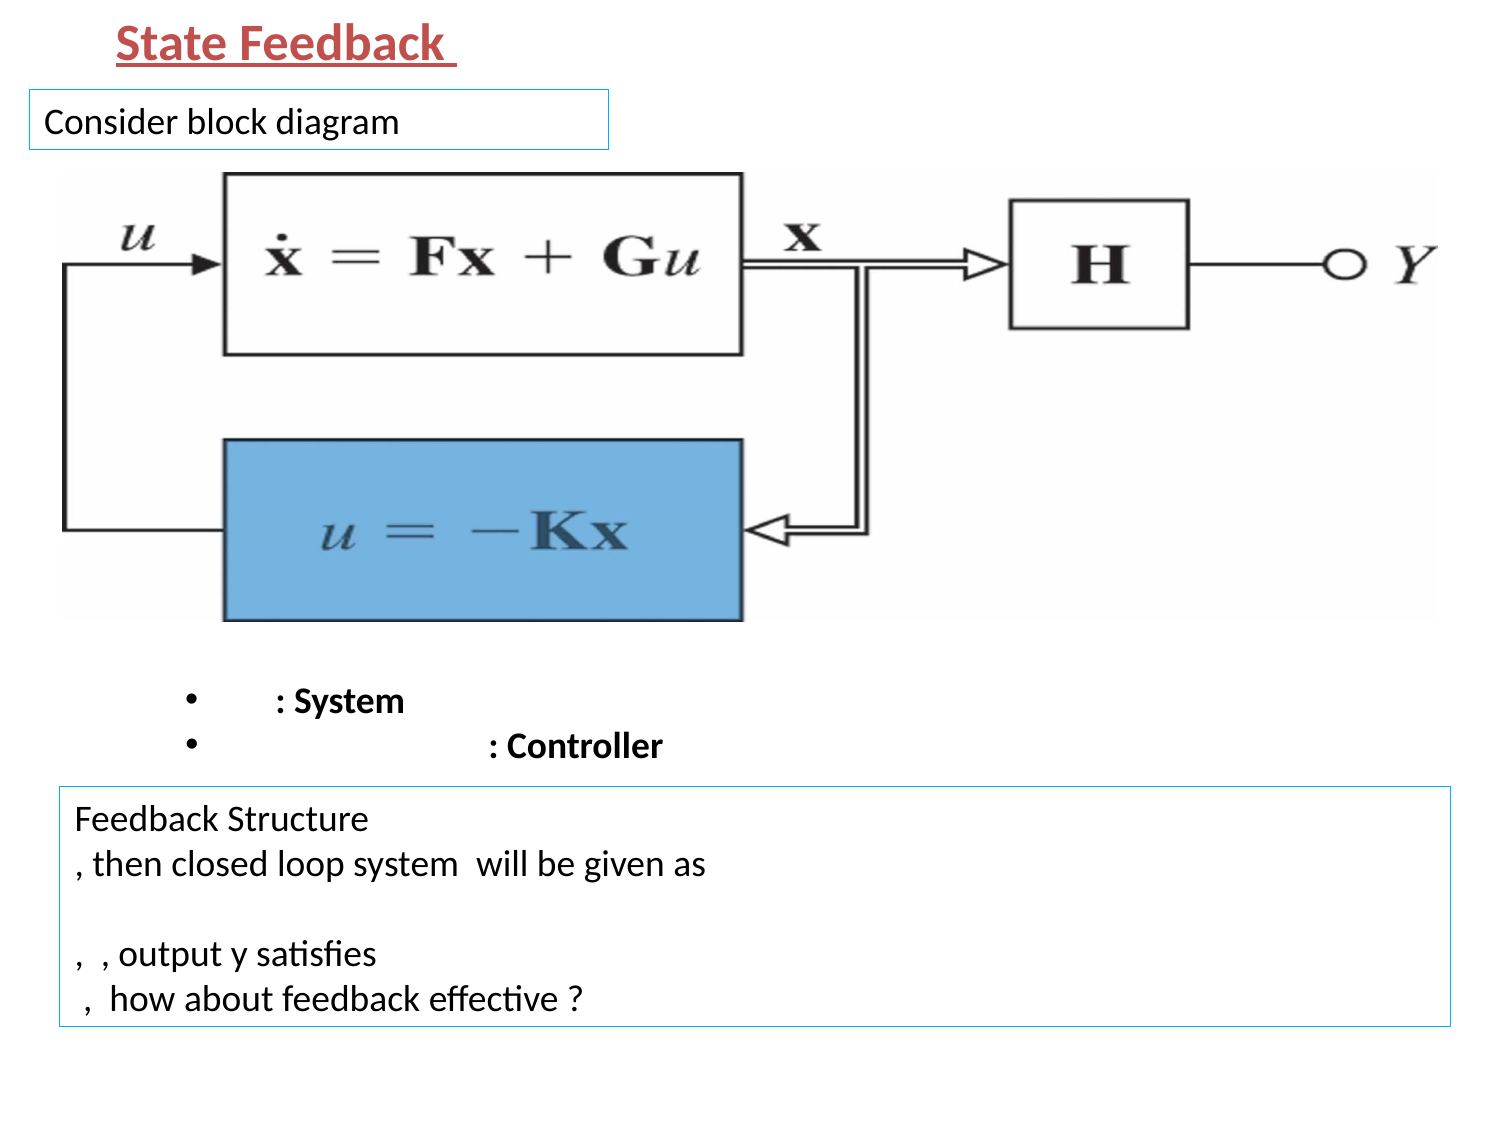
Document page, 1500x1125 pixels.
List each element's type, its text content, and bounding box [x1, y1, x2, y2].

title State Feedback [0, 0, 573, 79]
picture [62, 172, 1438, 622]
text_box Consider block diagram [29, 89, 609, 150]
